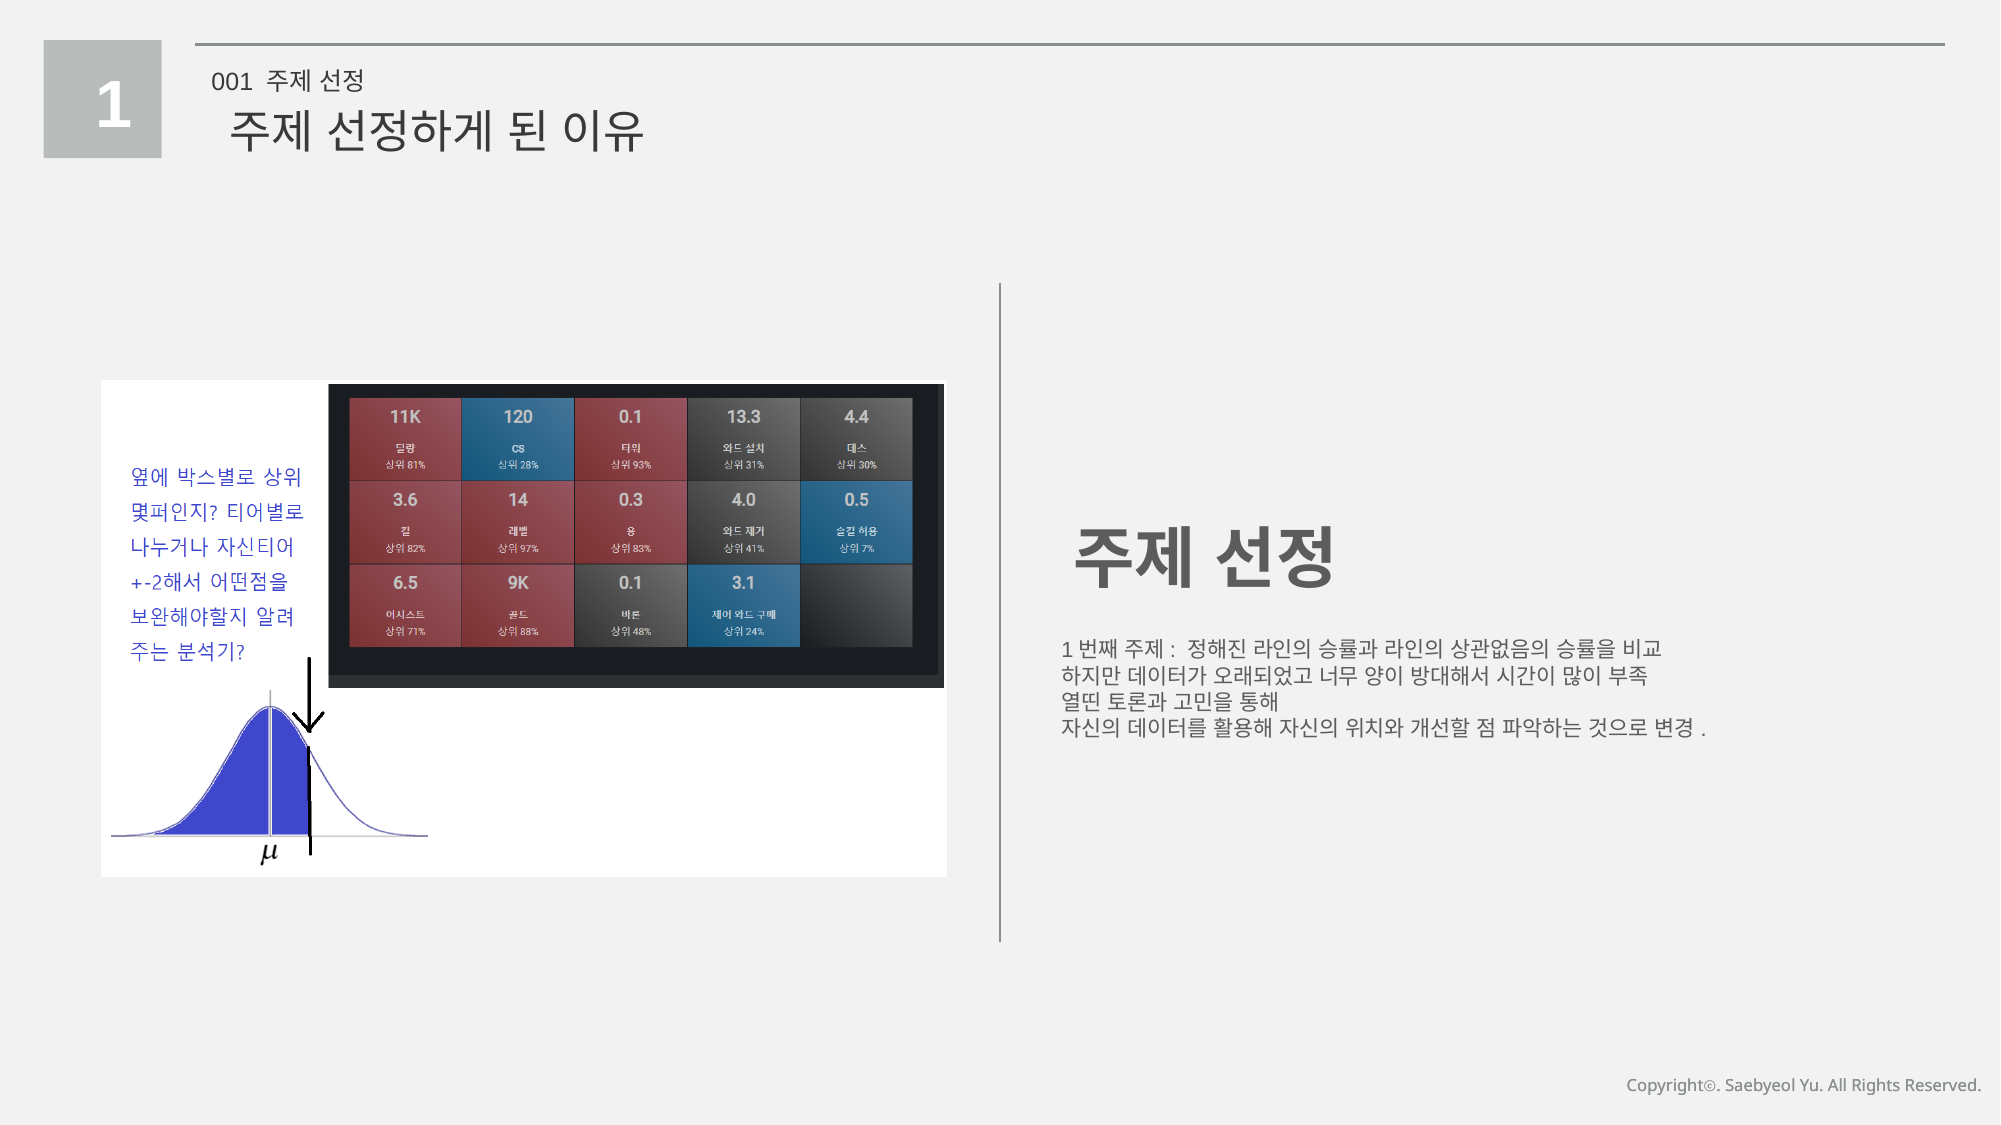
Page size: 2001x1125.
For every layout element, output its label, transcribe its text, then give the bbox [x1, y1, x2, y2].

text_box 1 [80, 52, 123, 148]
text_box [1046, 508, 1733, 777]
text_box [194, 57, 681, 167]
text_box [42, 39, 163, 159]
text_box Copyrightⓒ. Saebyeol Yu. All Rights Reserved. [1611, 1067, 1998, 1102]
picture [101, 380, 947, 877]
